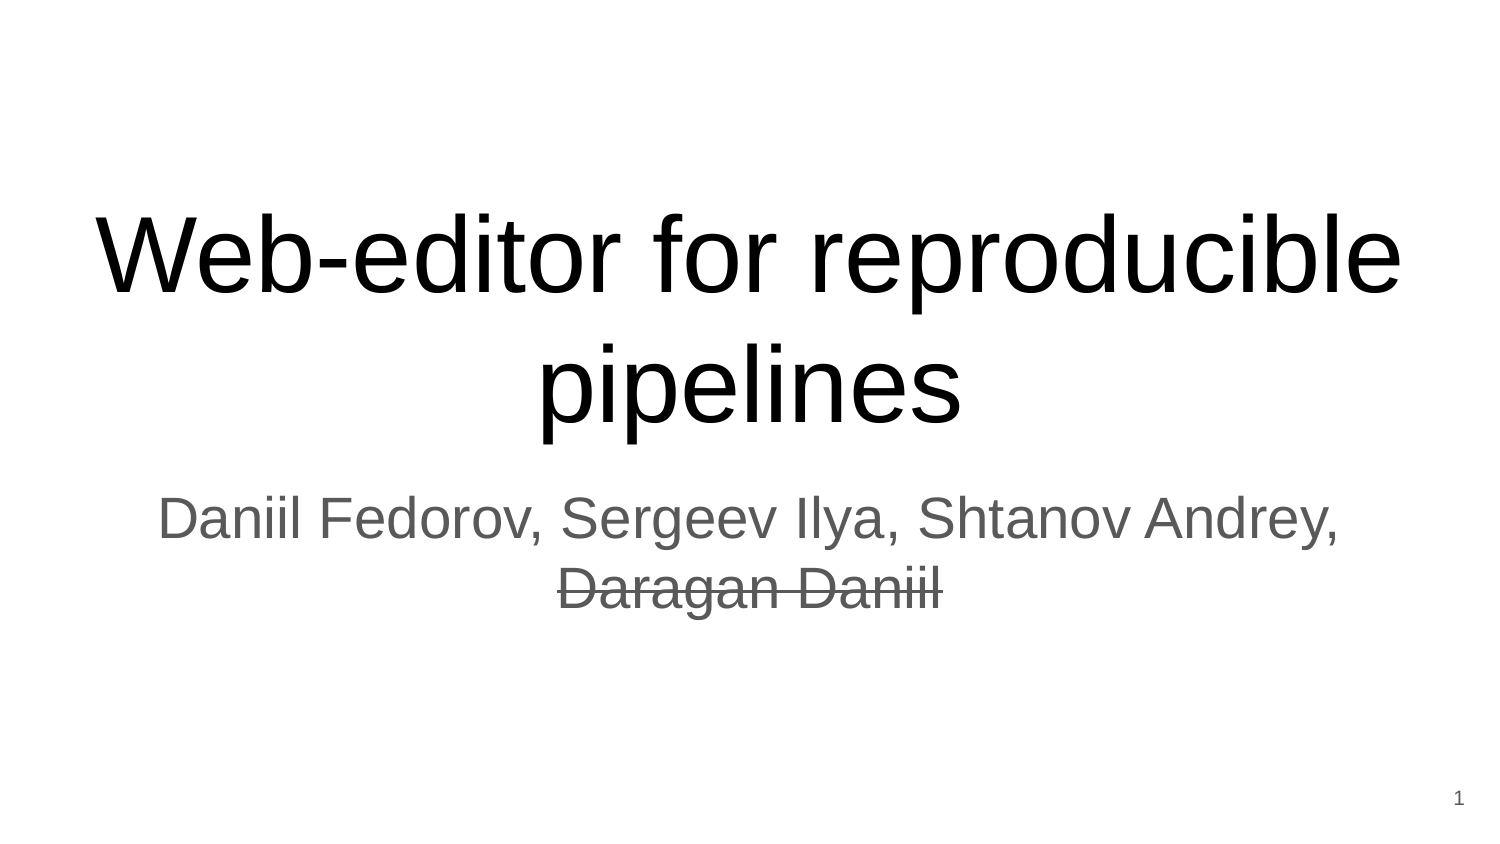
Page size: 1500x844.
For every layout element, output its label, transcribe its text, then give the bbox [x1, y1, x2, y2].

title Web-editor for reproducible pipelines [51, 122, 1449, 459]
slide_number ‹#› [1389, 764, 1480, 830]
subtitle Daniil Fedorov, Sergeev Ilya, Shtanov Andrey, Daragan Daniil [51, 464, 1449, 595]
